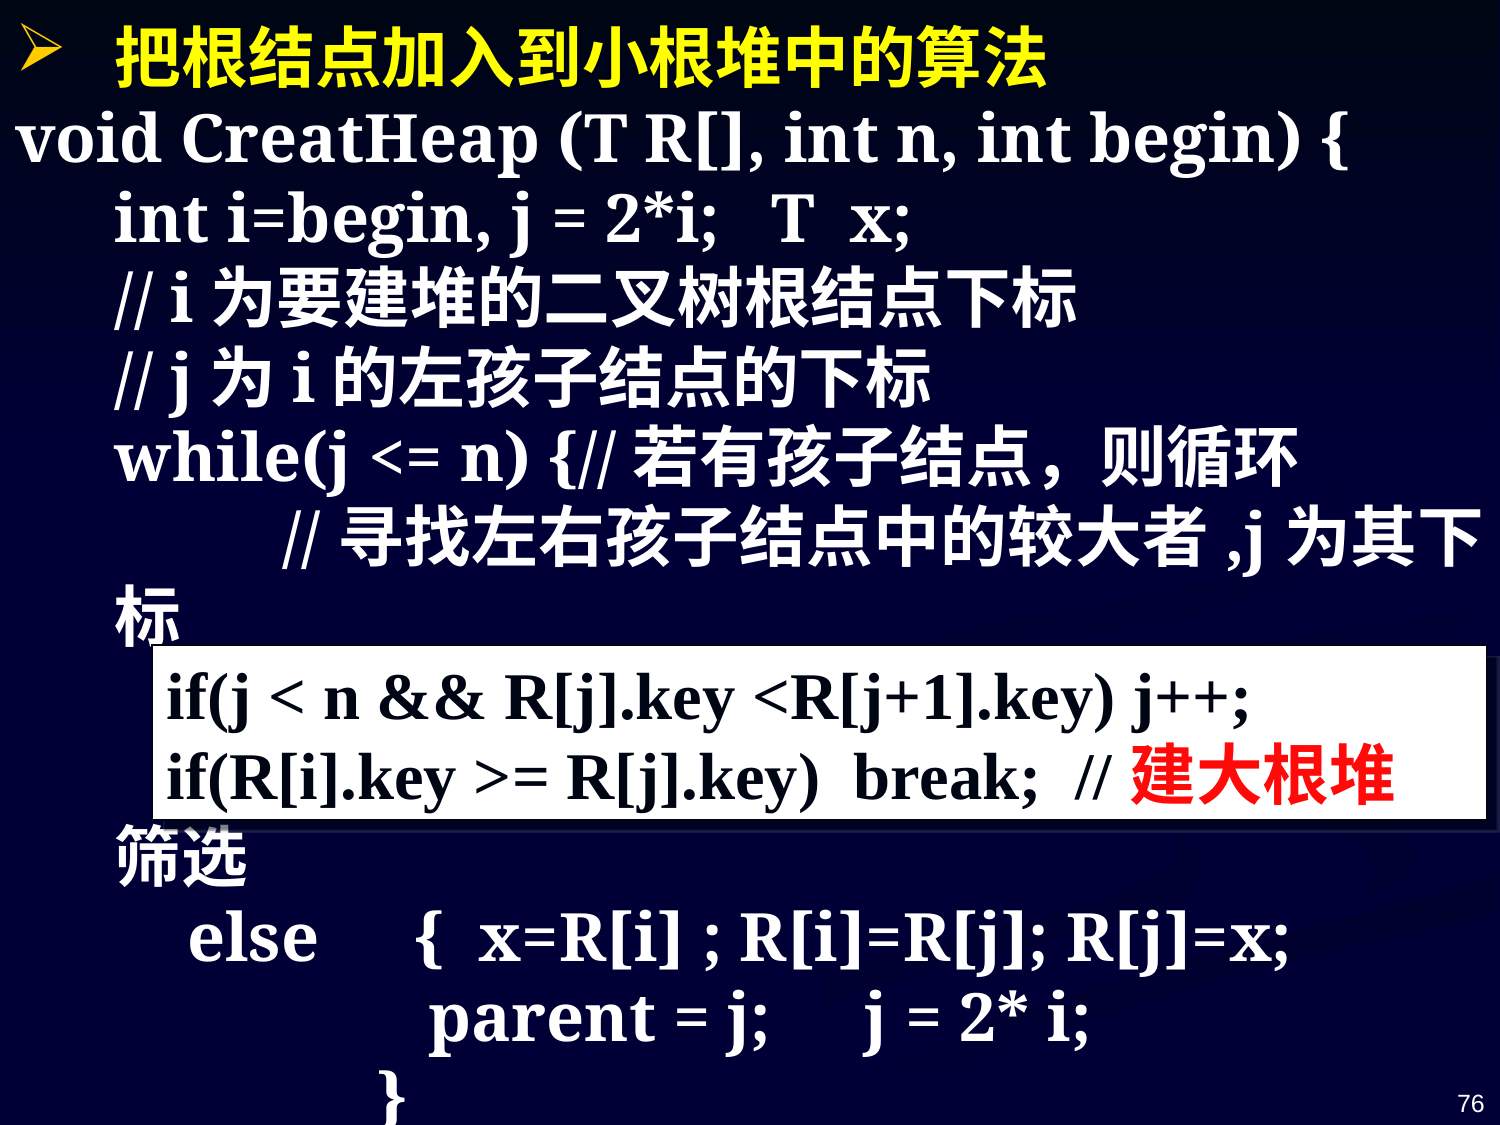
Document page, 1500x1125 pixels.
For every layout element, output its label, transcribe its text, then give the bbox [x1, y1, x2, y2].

text_box if(j < n && R[j].key <R[j+1].key) j++; if(R[i].key >= R[j].key) break; //建大根堆 [151, 645, 1487, 820]
slide_number 76 [1149, 1047, 1500, 1125]
list 把根结点加入到小根堆中的算法 void CreatHeap (T R[], int n, int begin) { int i=begin, j = 2*i; T x; // i为要建堆的二叉树根结点下标 // j为i的左孩子结点的下标 while(j <= n) {//若有孩子结点，则循环 //寻找左右孩子结点中的较大者,j为其下标 if(j < n && R[j].key >R[j+1].key) j++; if(R[i].key < R[j].key) break; //结束筛选 else { x=R[i] ; R[i]=R[j]; R[j]=x; parent = j; j = 2* i; } } } [0, 0, 1500, 1047]
